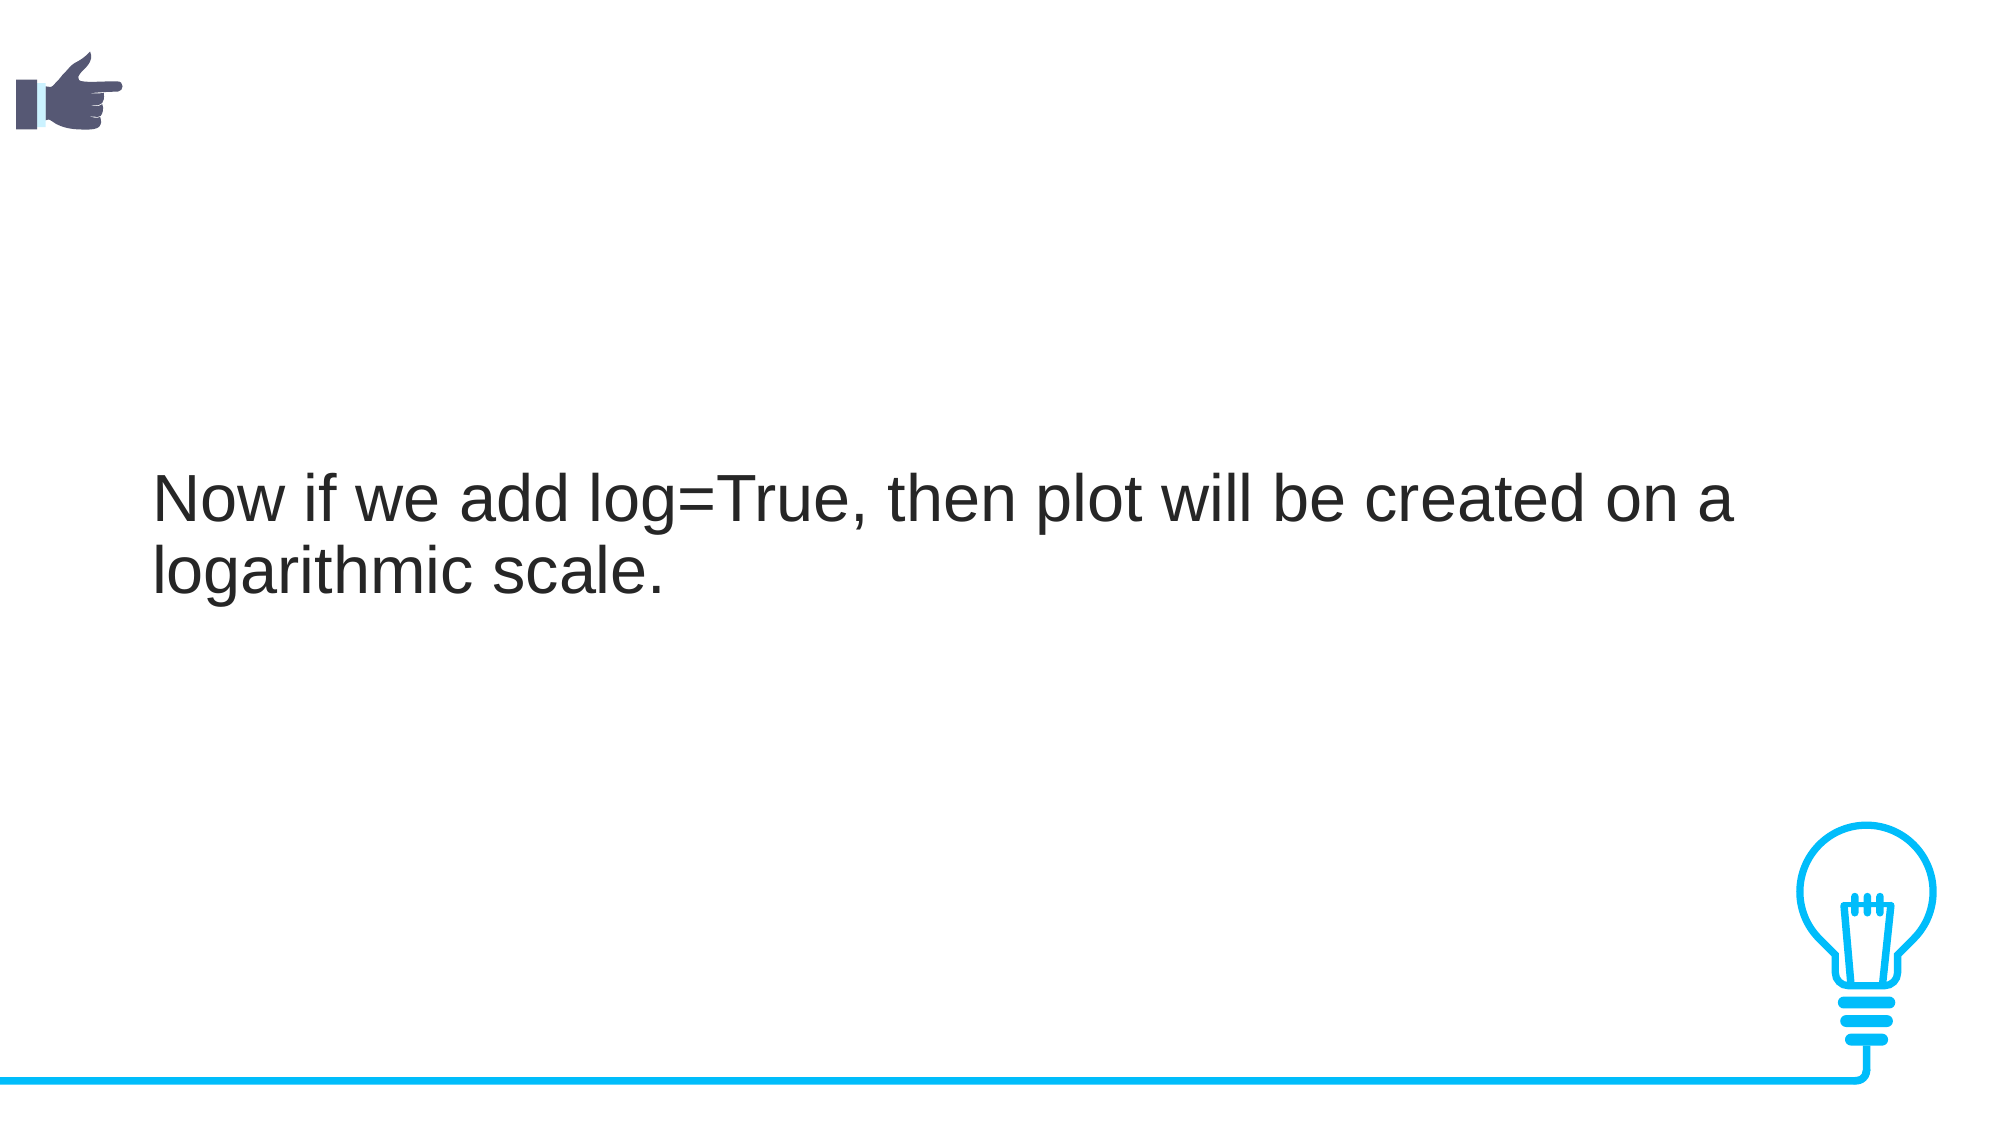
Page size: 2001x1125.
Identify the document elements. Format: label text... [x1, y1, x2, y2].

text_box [16, 51, 123, 130]
list Now if we add log=True, then plot will be created on a logarithmic scale. [137, 55, 1976, 1017]
